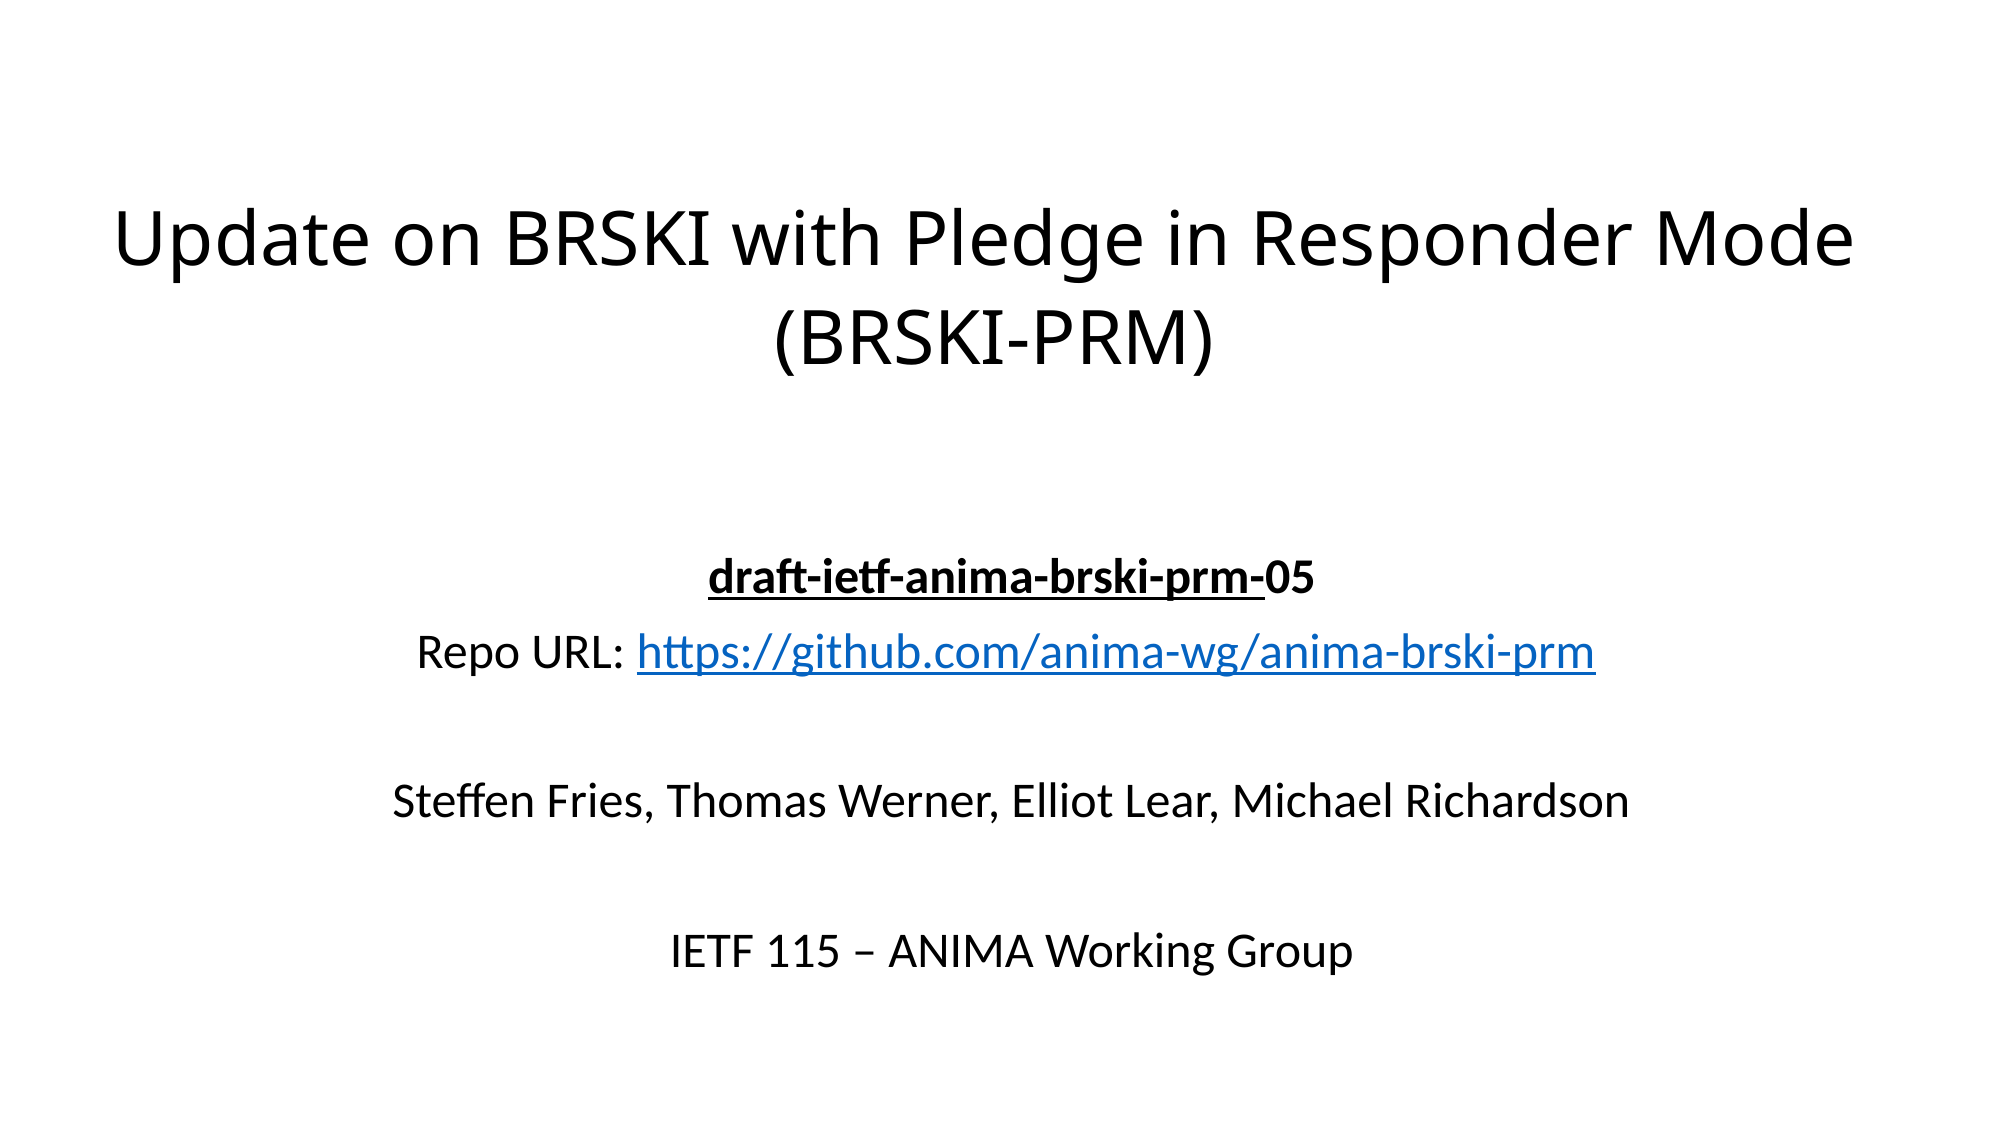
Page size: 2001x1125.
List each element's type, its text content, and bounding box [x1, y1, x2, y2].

subtitle draft-ietf-anima-brski-prm-05 Repo URL: https://github.com/anima-wg/anima-brski-prm Steffen Fries, Thomas Werner, Elliot Lear, Michael Richardson IETF 115 – ANIMA Working Group [70, 387, 1953, 1070]
title Update on BRSKI with Pledge in Responder Mode (BRSKI-PRM) [36, 126, 1953, 388]
